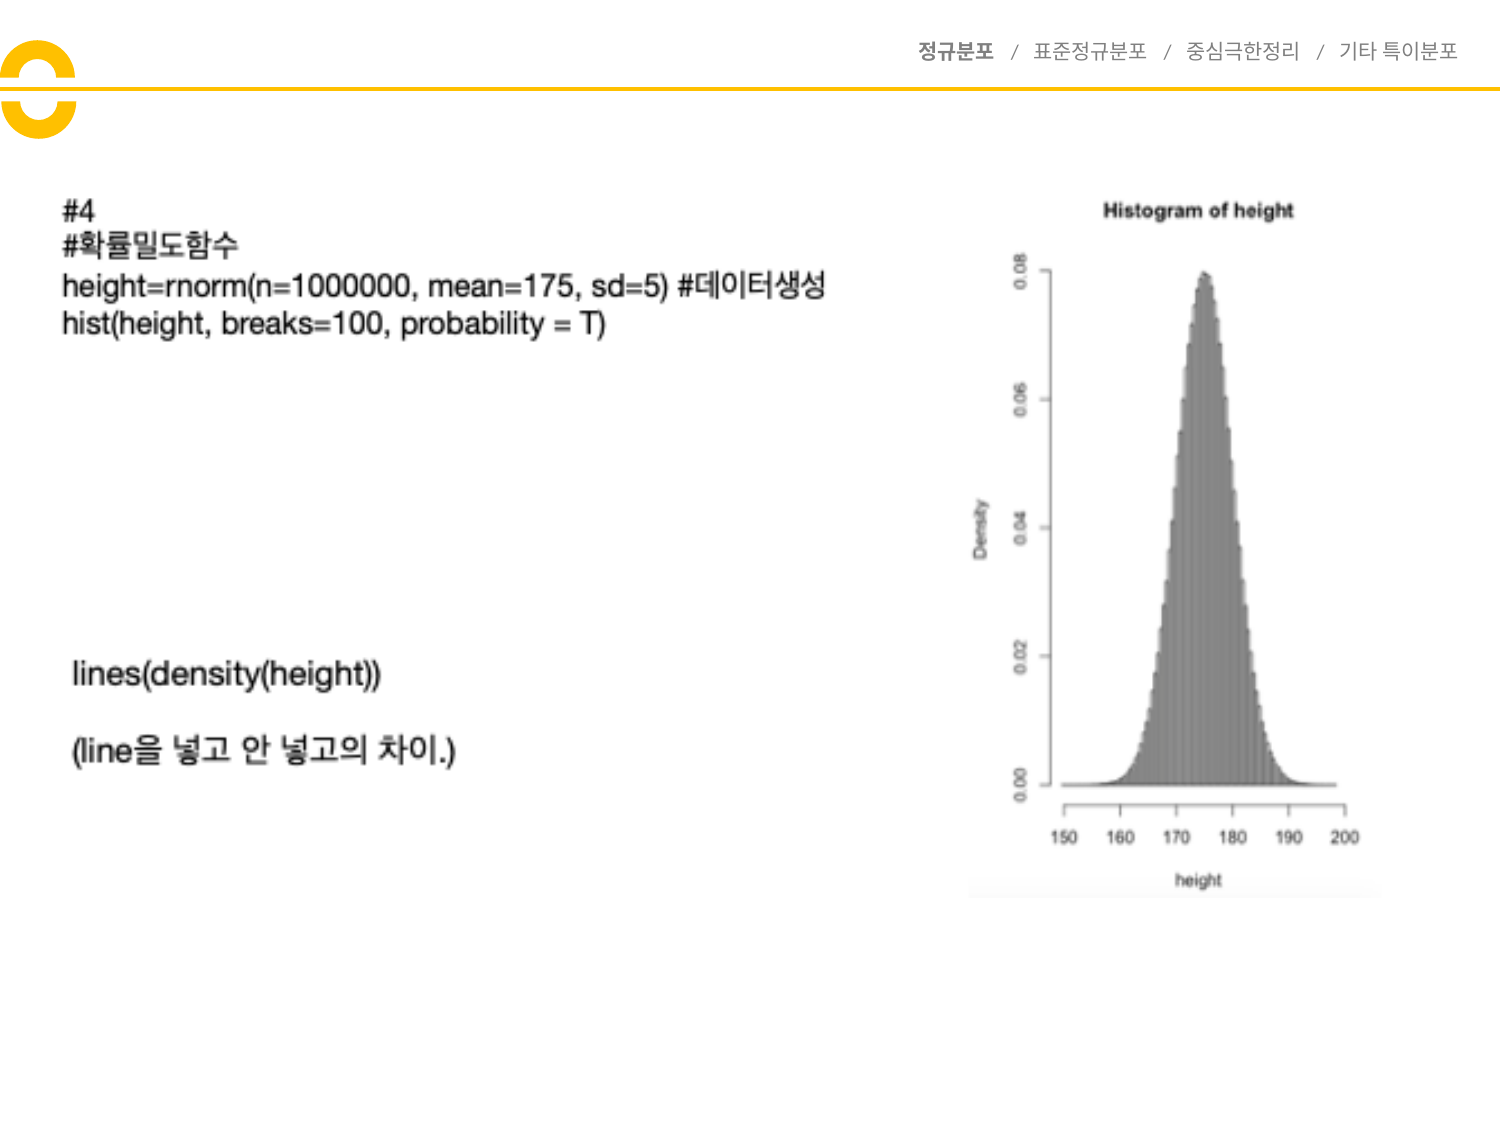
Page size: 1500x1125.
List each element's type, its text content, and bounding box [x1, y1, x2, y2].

text_box 정규분포 / 표준정규분포 / 중심극한정리 / 기타 특이분포 [854, 31, 1474, 71]
text_box [0, 100, 78, 140]
picture [8, 162, 1478, 898]
text_box [0, 39, 76, 79]
